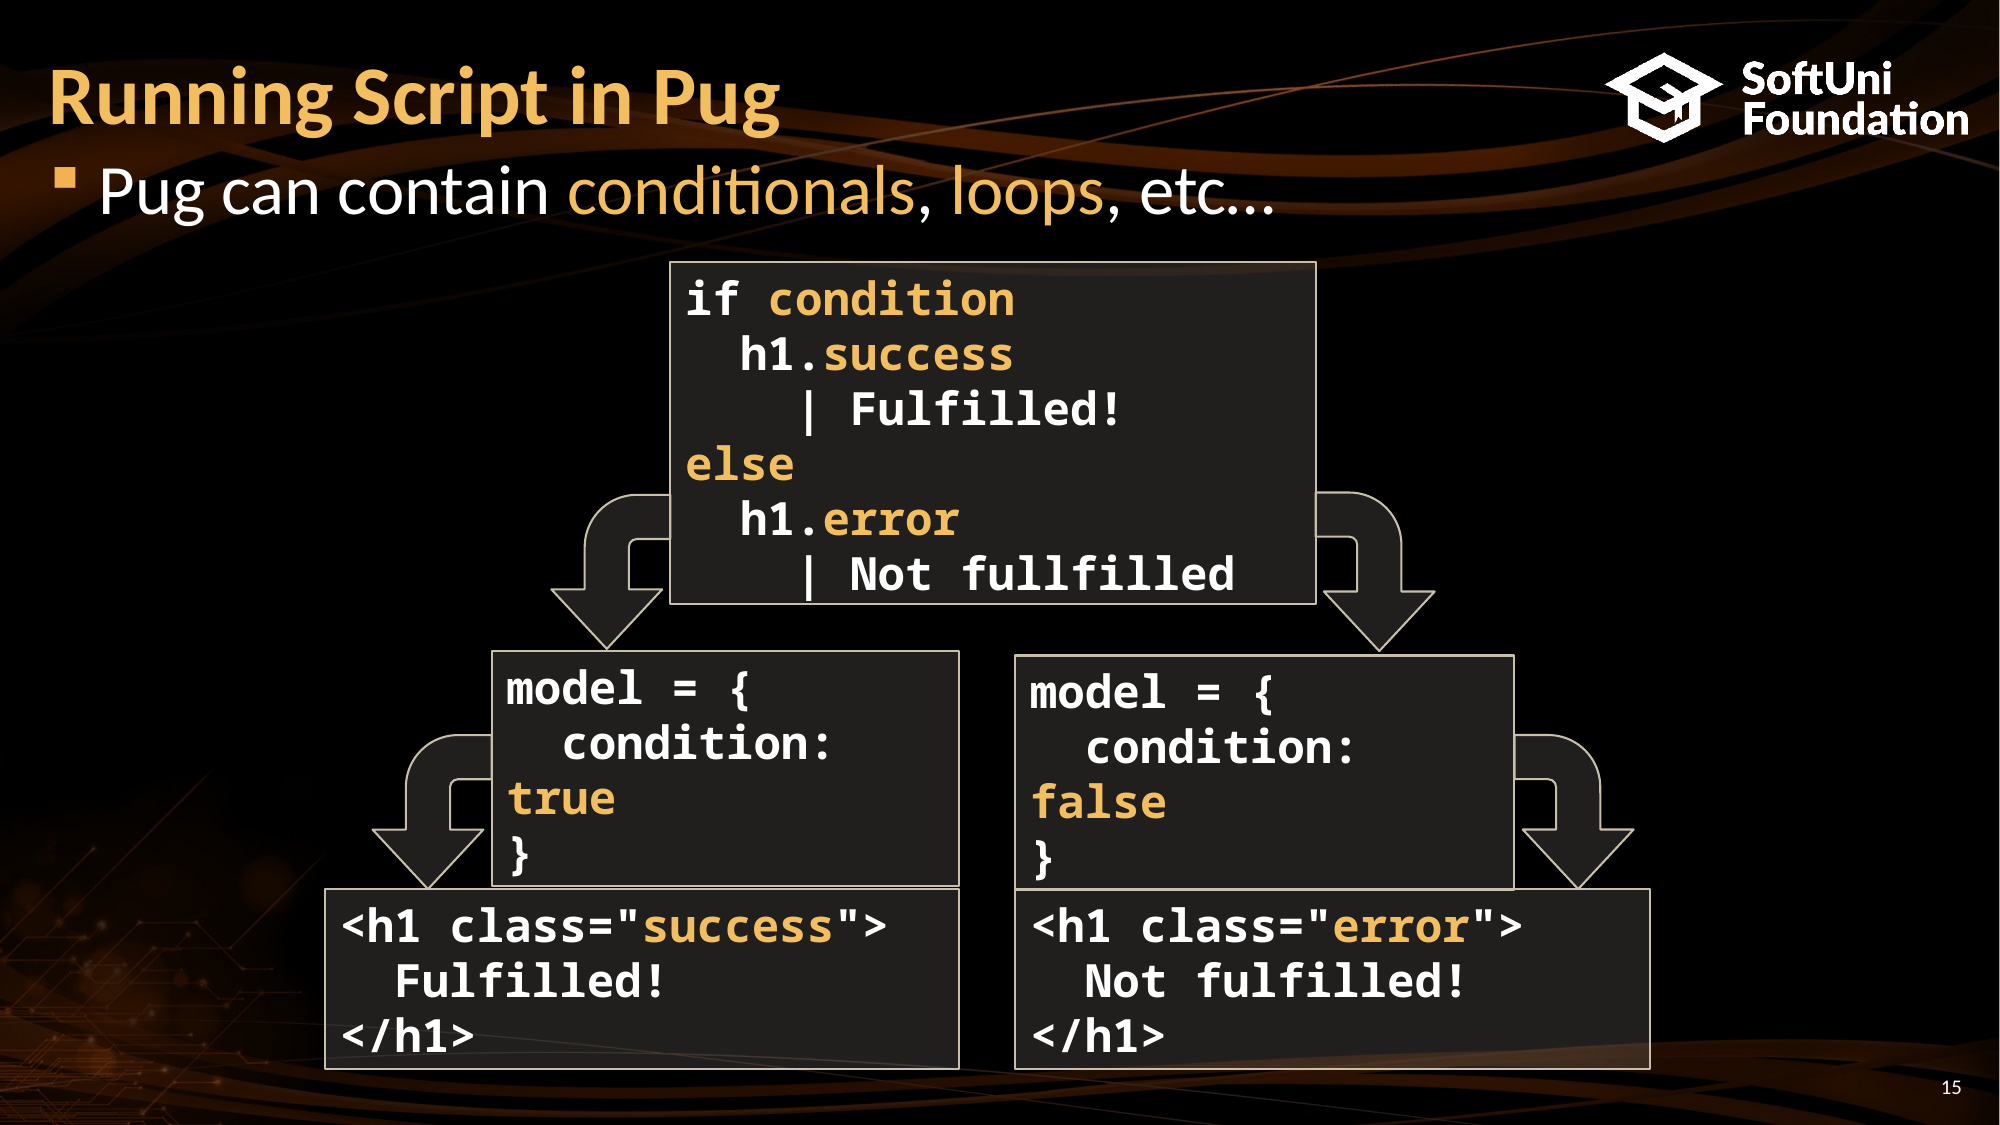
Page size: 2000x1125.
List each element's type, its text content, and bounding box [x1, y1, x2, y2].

list Pug can contain conditionals, loops, etc… [30, 189, 1538, 246]
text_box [324, 262, 1650, 1071]
slide_number 15 [1897, 1070, 1968, 1103]
title Running Script in Pug [30, 6, 1602, 189]
picture [0, 0, 2000, 1125]
